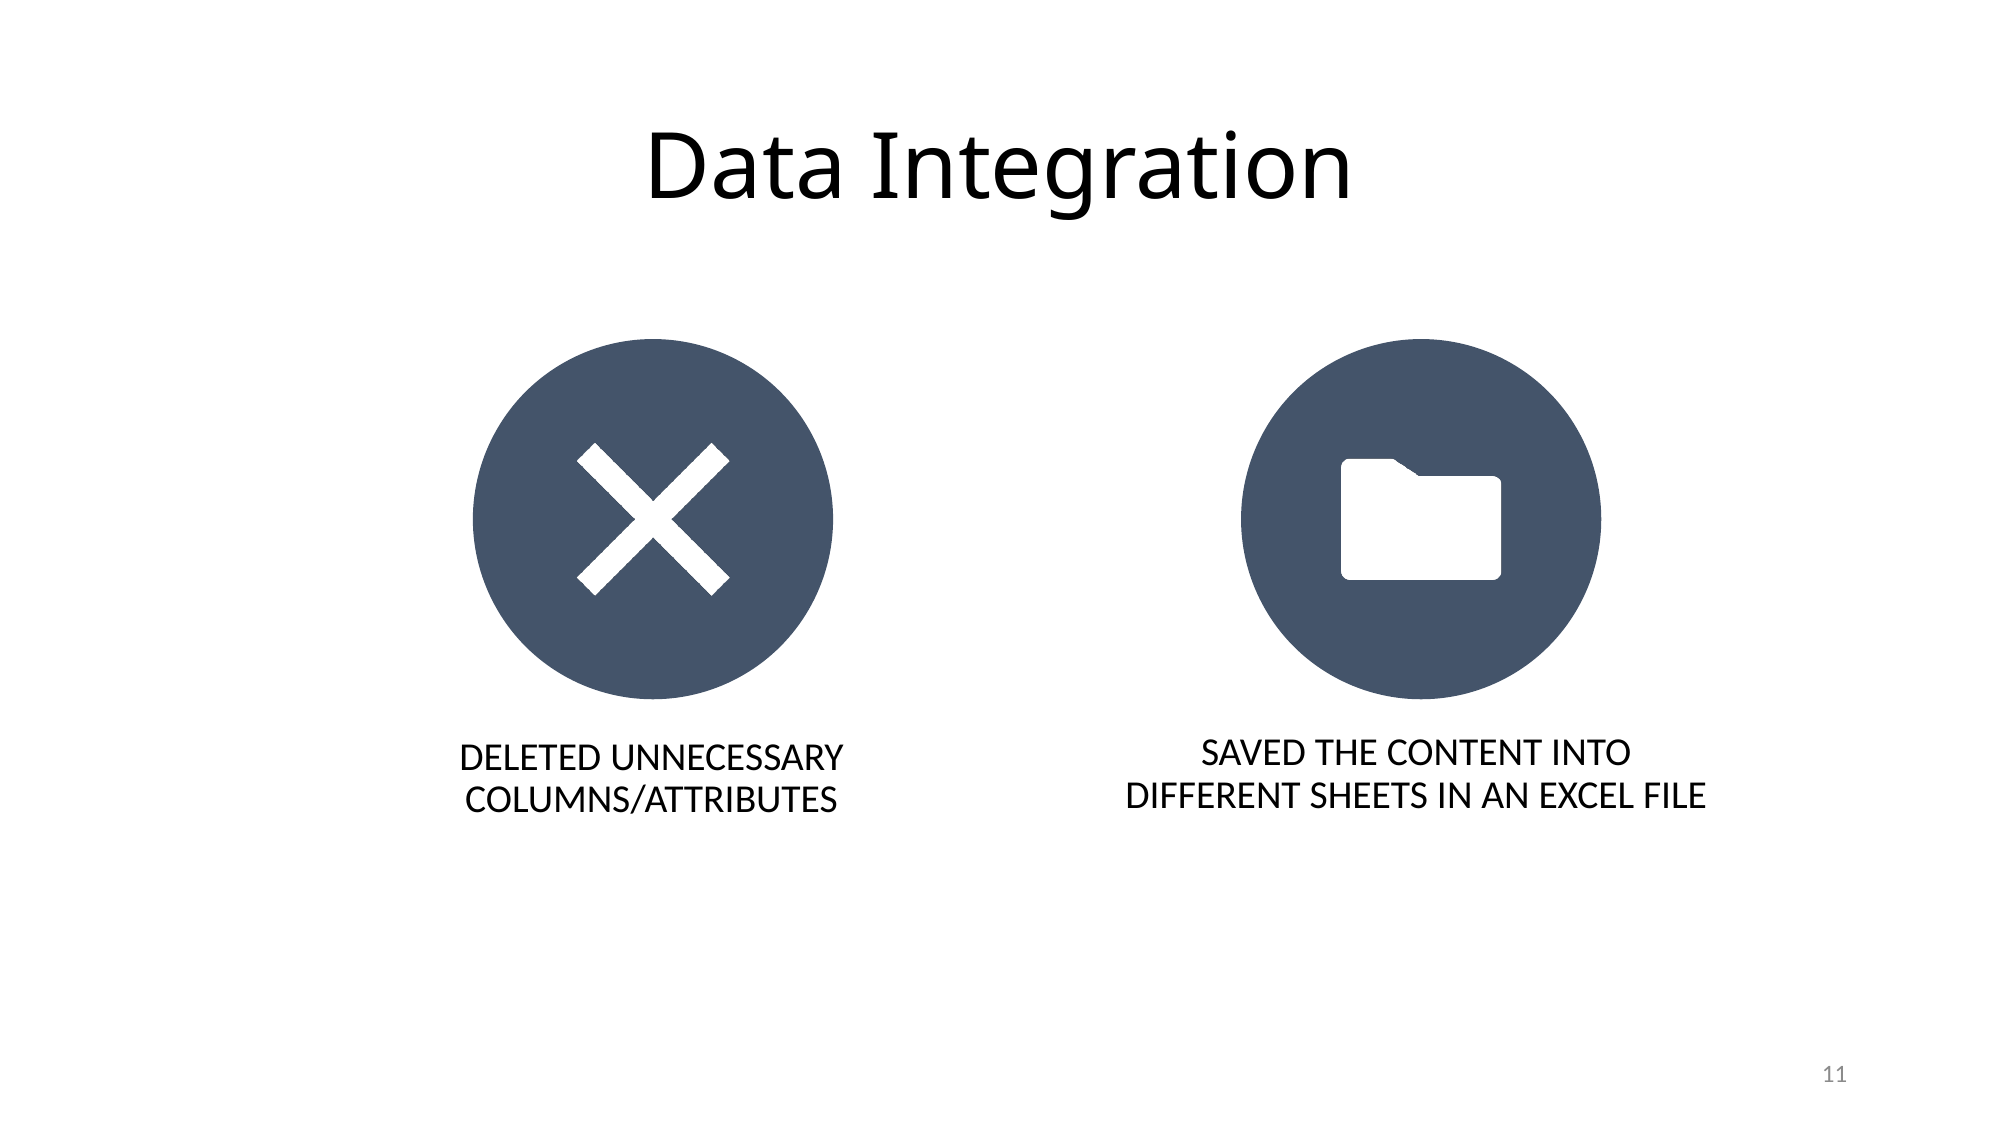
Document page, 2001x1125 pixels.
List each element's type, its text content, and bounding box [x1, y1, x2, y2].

slide_number 11 [1412, 1042, 1863, 1103]
title Data Integration [137, 59, 1863, 277]
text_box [137, 277, 1863, 992]
